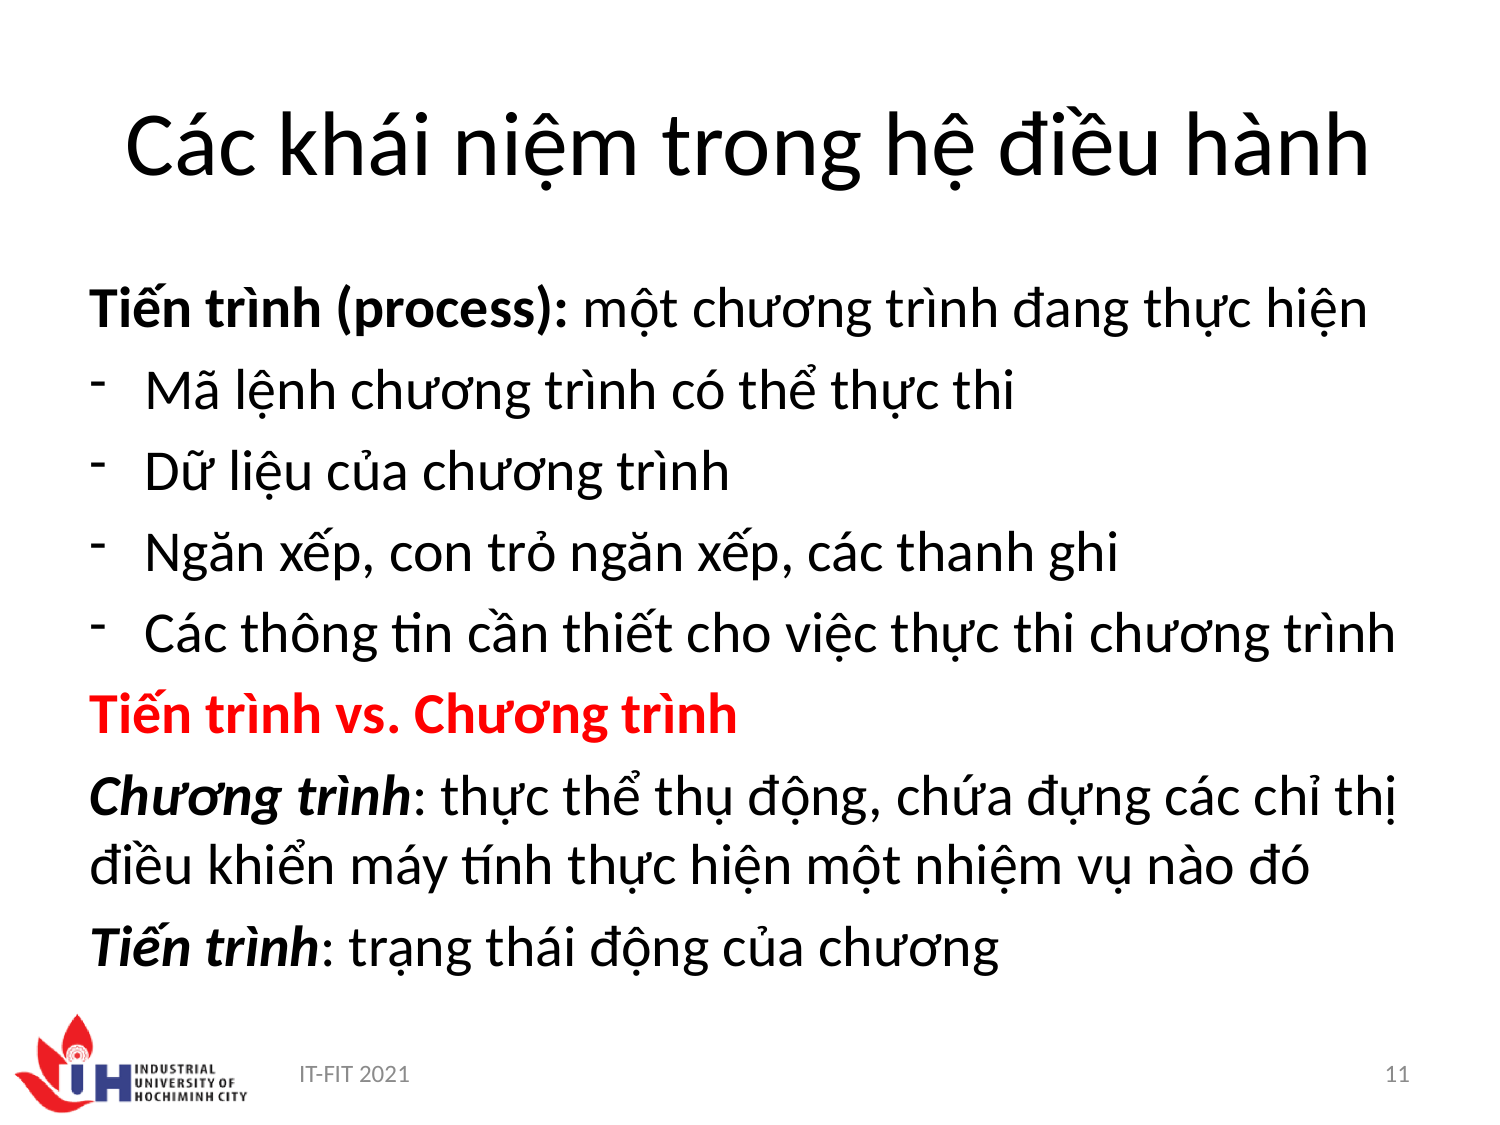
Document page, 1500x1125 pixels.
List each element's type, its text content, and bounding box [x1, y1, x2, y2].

text_box 11 [1074, 1042, 1425, 1103]
picture [11, 1012, 250, 1115]
text_box IT-FIT 2021 [74, 1042, 425, 1103]
text_box Các khái niệm trong hệ điều hành [75, 45, 1425, 233]
text_box Tiến trình (process): một chương trình đang thực hiện Mã lệnh chương trình có thể thực thi Dữ liệu của chương trình Ngăn xếp, con trỏ ngăn xếp, các thanh ghi Các thông tin cần thiết cho việc thực thi chương trình Tiến trình vs. Chương trình Chương trình: thực thể thụ động, chứa đựng các chỉ thị điều khiển máy tính thực hiện một nhiệm vụ nào đó Tiến trình: trạng thái động của chương [75, 262, 1425, 1005]
